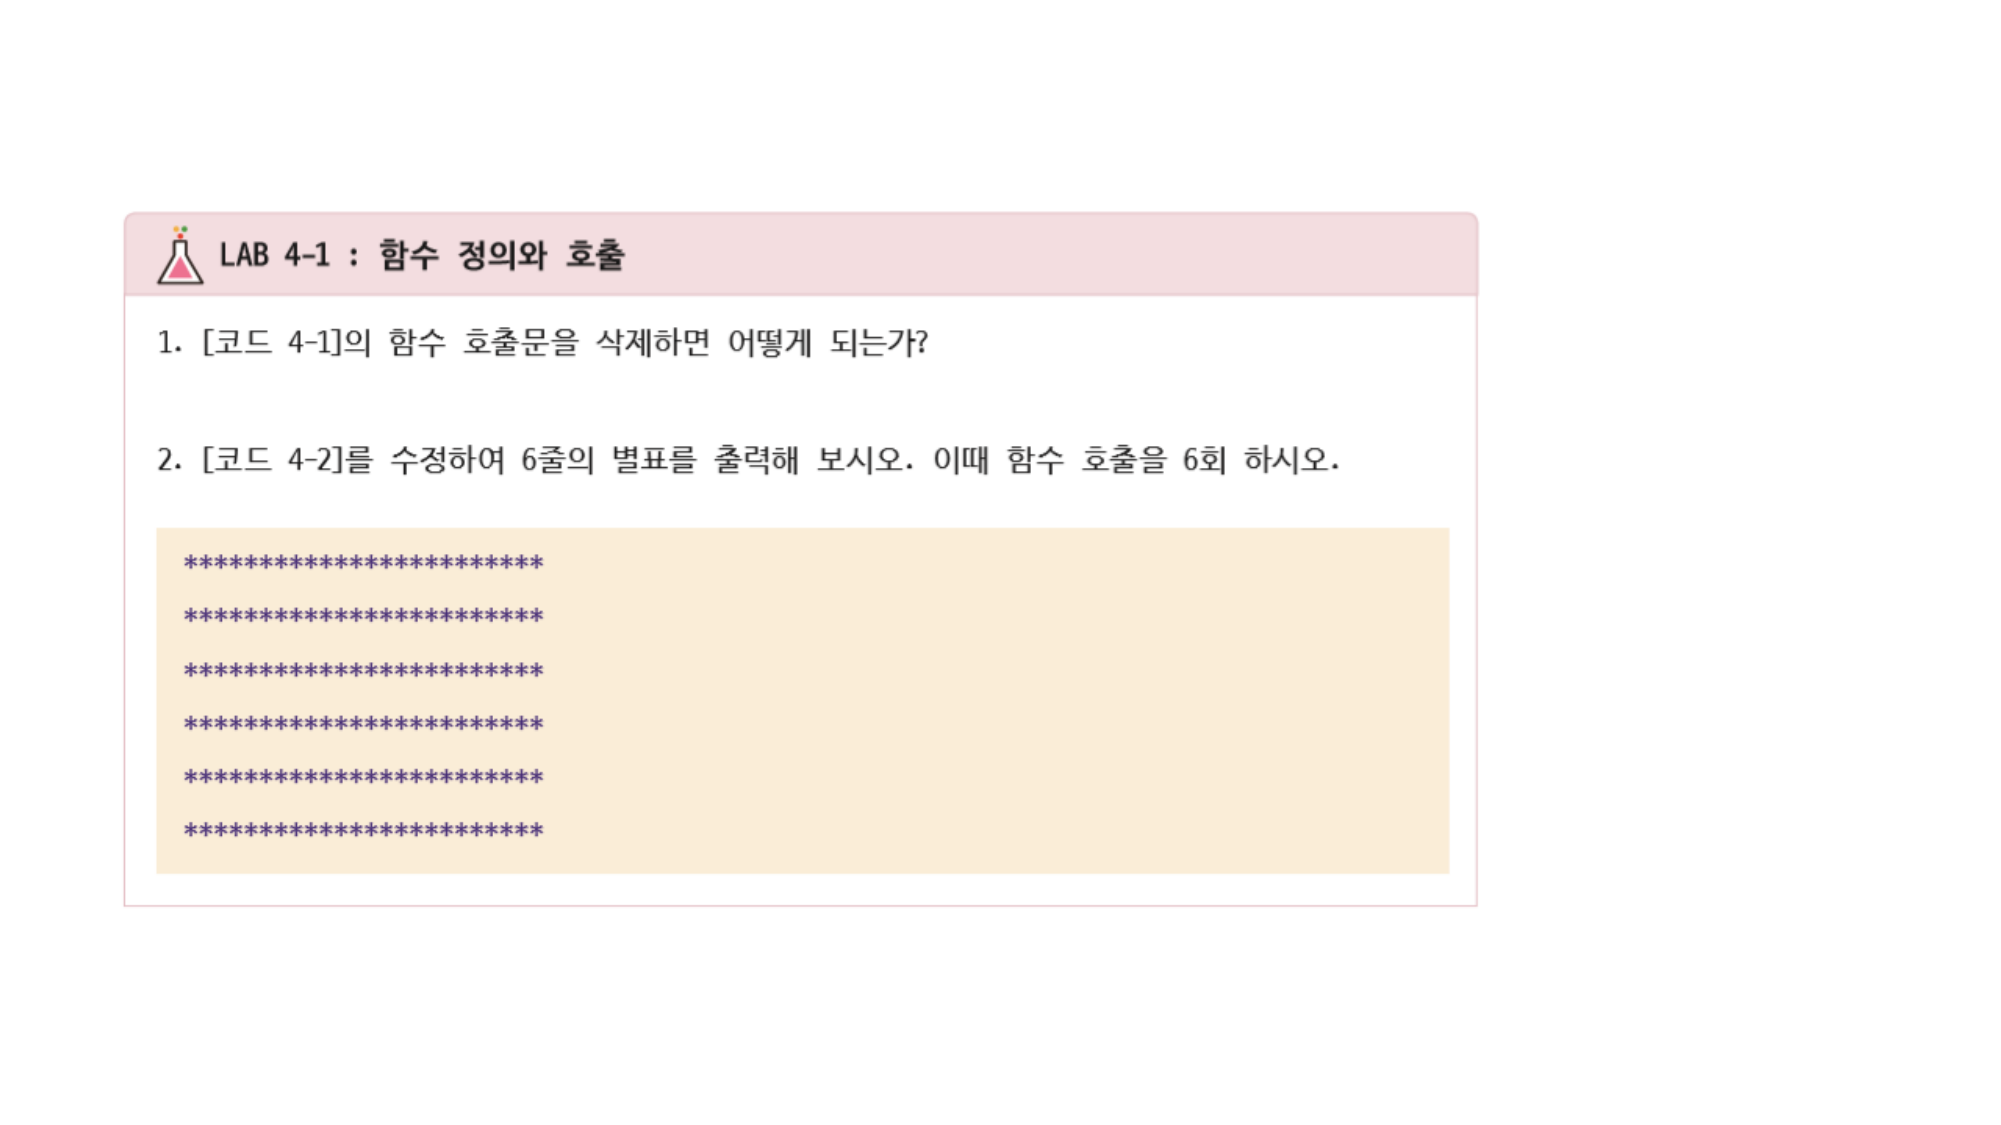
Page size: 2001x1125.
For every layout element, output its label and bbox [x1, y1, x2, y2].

picture [88, 193, 1511, 932]
